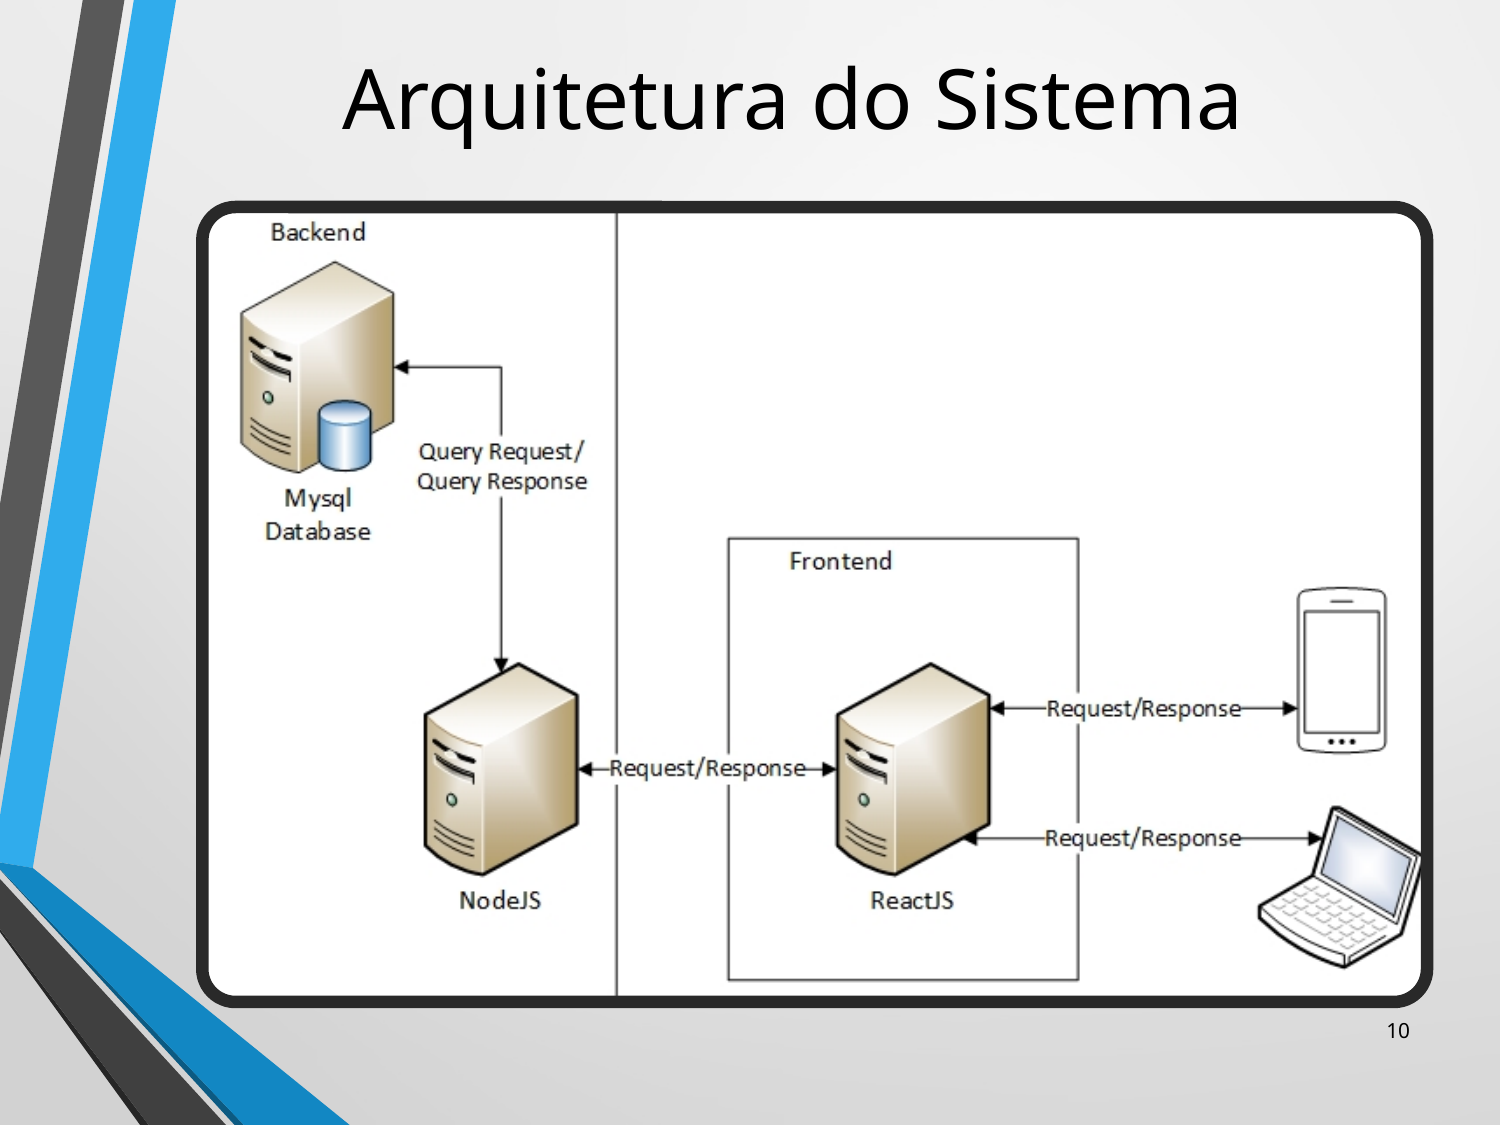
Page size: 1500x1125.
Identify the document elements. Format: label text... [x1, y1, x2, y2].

picture [202, 206, 1428, 1003]
title Arquitetura do Sistema [161, 0, 1425, 194]
slide_number 10 [1354, 1003, 1425, 1062]
